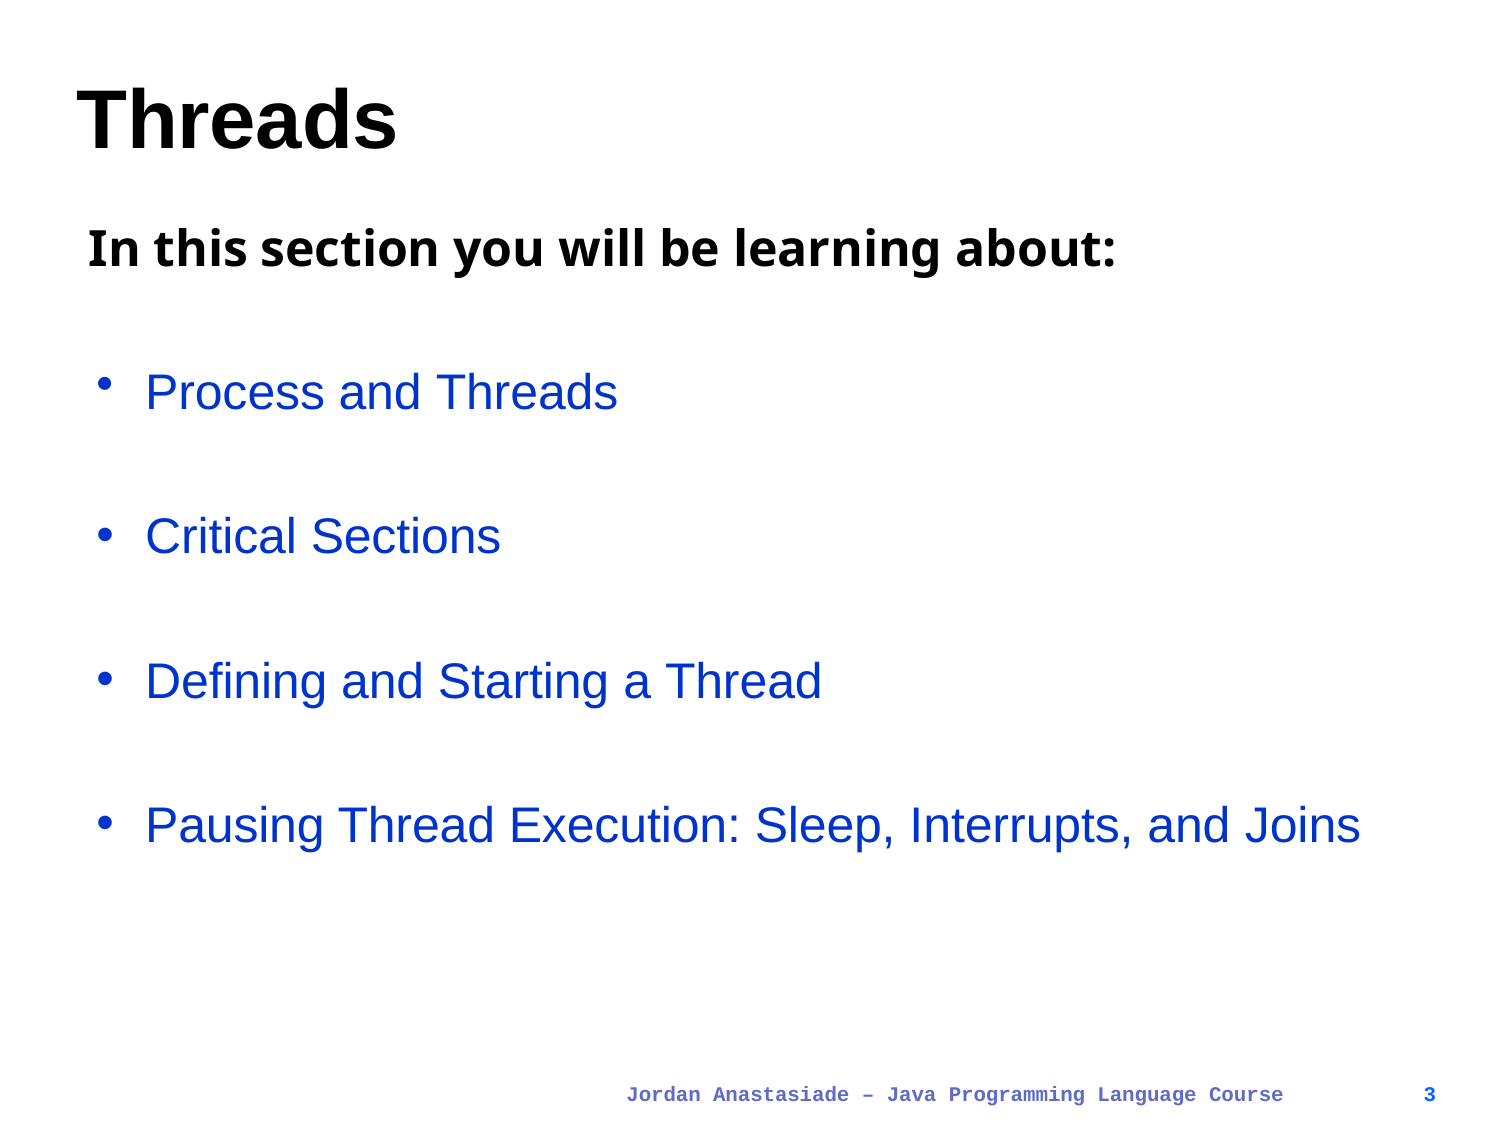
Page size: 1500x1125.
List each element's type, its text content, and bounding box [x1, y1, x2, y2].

text_box In this section you will be learning about: Process and Threads Critical Sections Defining and Starting a Thread Pausing Thread Execution: Sleep, Interrupts, and Joins [86, 214, 1367, 852]
footer Jordan Anastasiade – Java Programming Language Course [624, 1081, 1292, 1125]
title Threads [74, 63, 403, 254]
slide_number 3 [1419, 1081, 1453, 1125]
